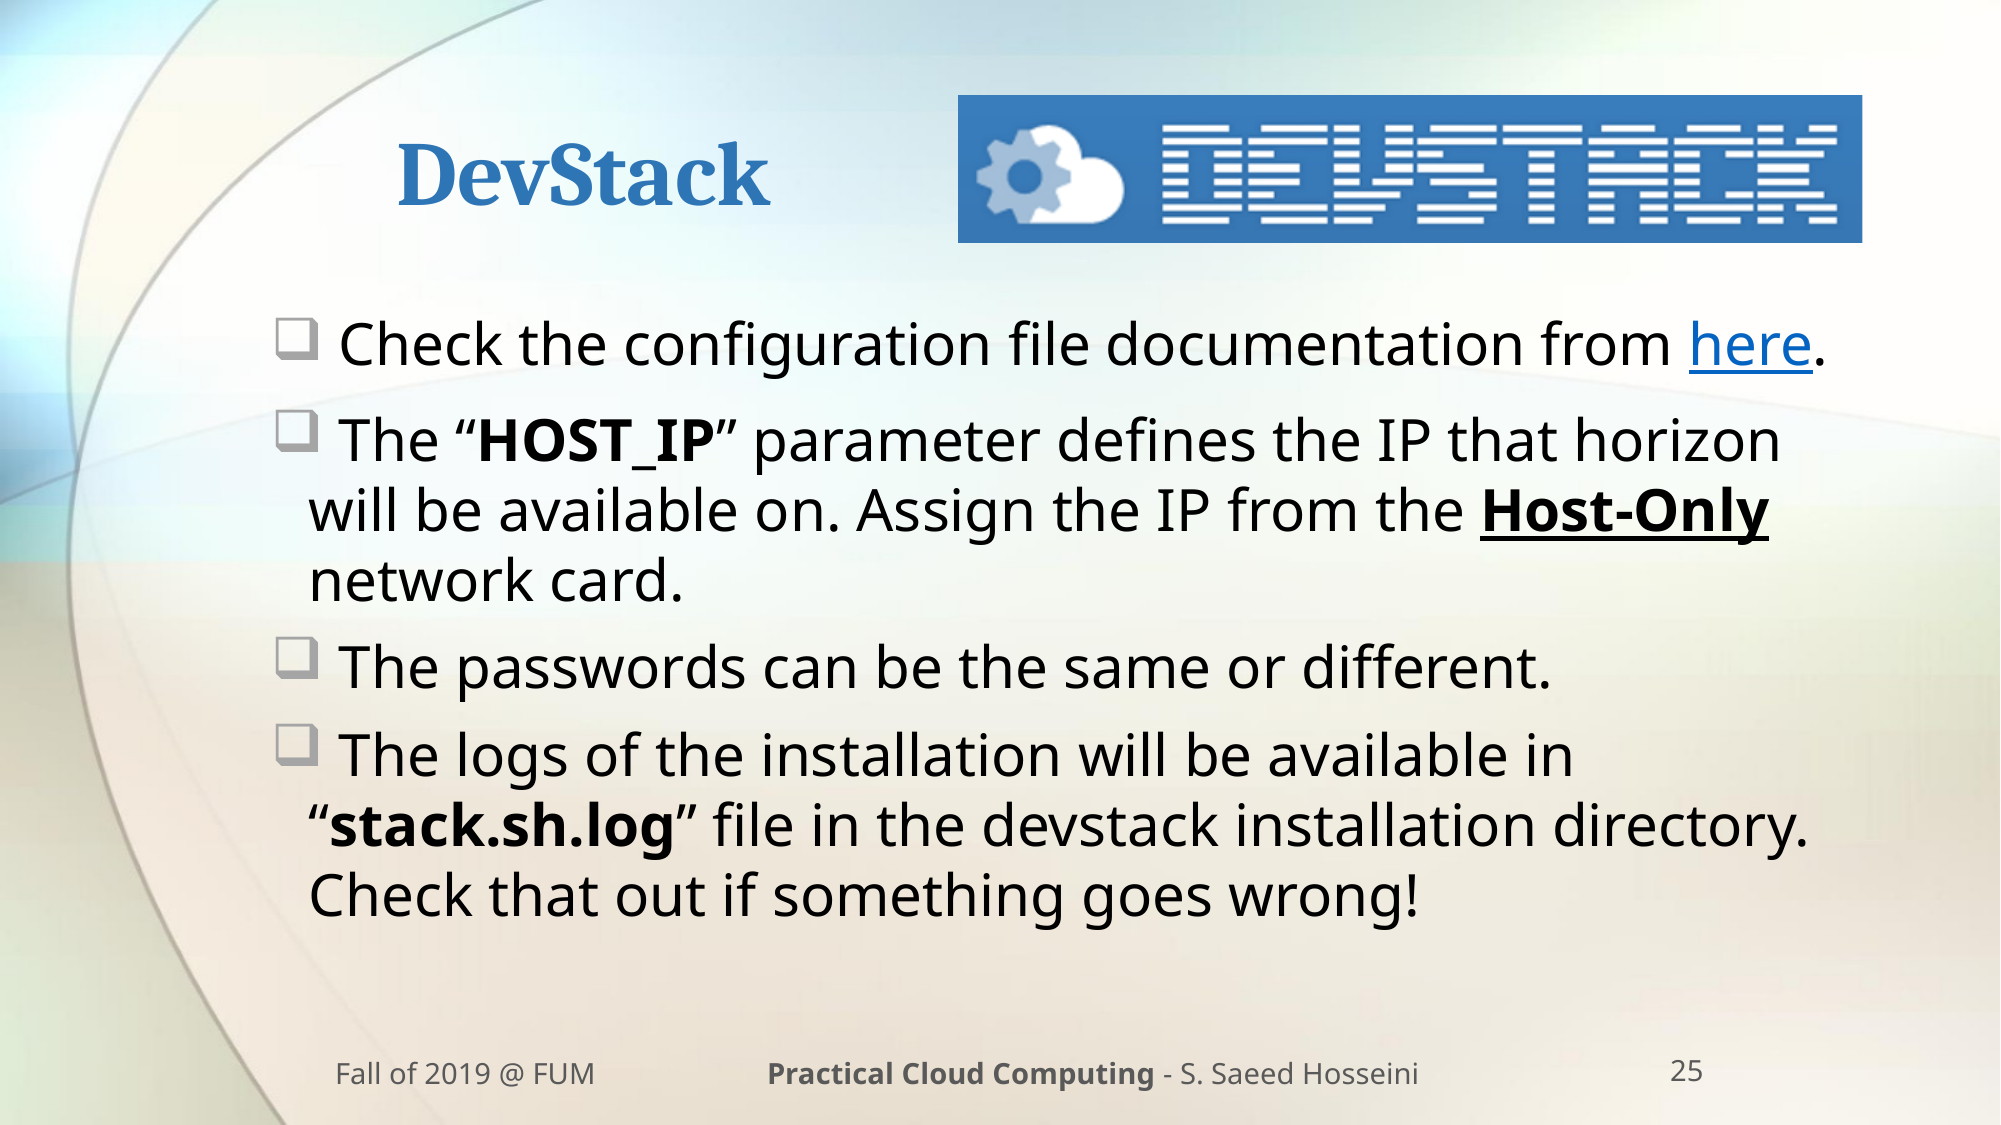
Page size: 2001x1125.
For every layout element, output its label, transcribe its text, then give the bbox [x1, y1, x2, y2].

list Check the configuration file documentation from here. The “HOST_IP” parameter defines the IP that horizon will be available on. Assign the IP from the Host-Only network card. The passwords can be the same or different. The logs of the installation will be available in “stack.sh.log” file in the devstack installation directory. Check that out if something goes wrong! [256, 299, 1881, 1125]
picture [0, 0, 2001, 1125]
slide_number Fall of 2019 @ FUM [256, 1042, 675, 1103]
slide_number 25 [1511, 1042, 1863, 1103]
footer Practical Cloud Computing - S. Saeed Hosseini [675, 1042, 1511, 1103]
title DevStack [381, 59, 1863, 278]
